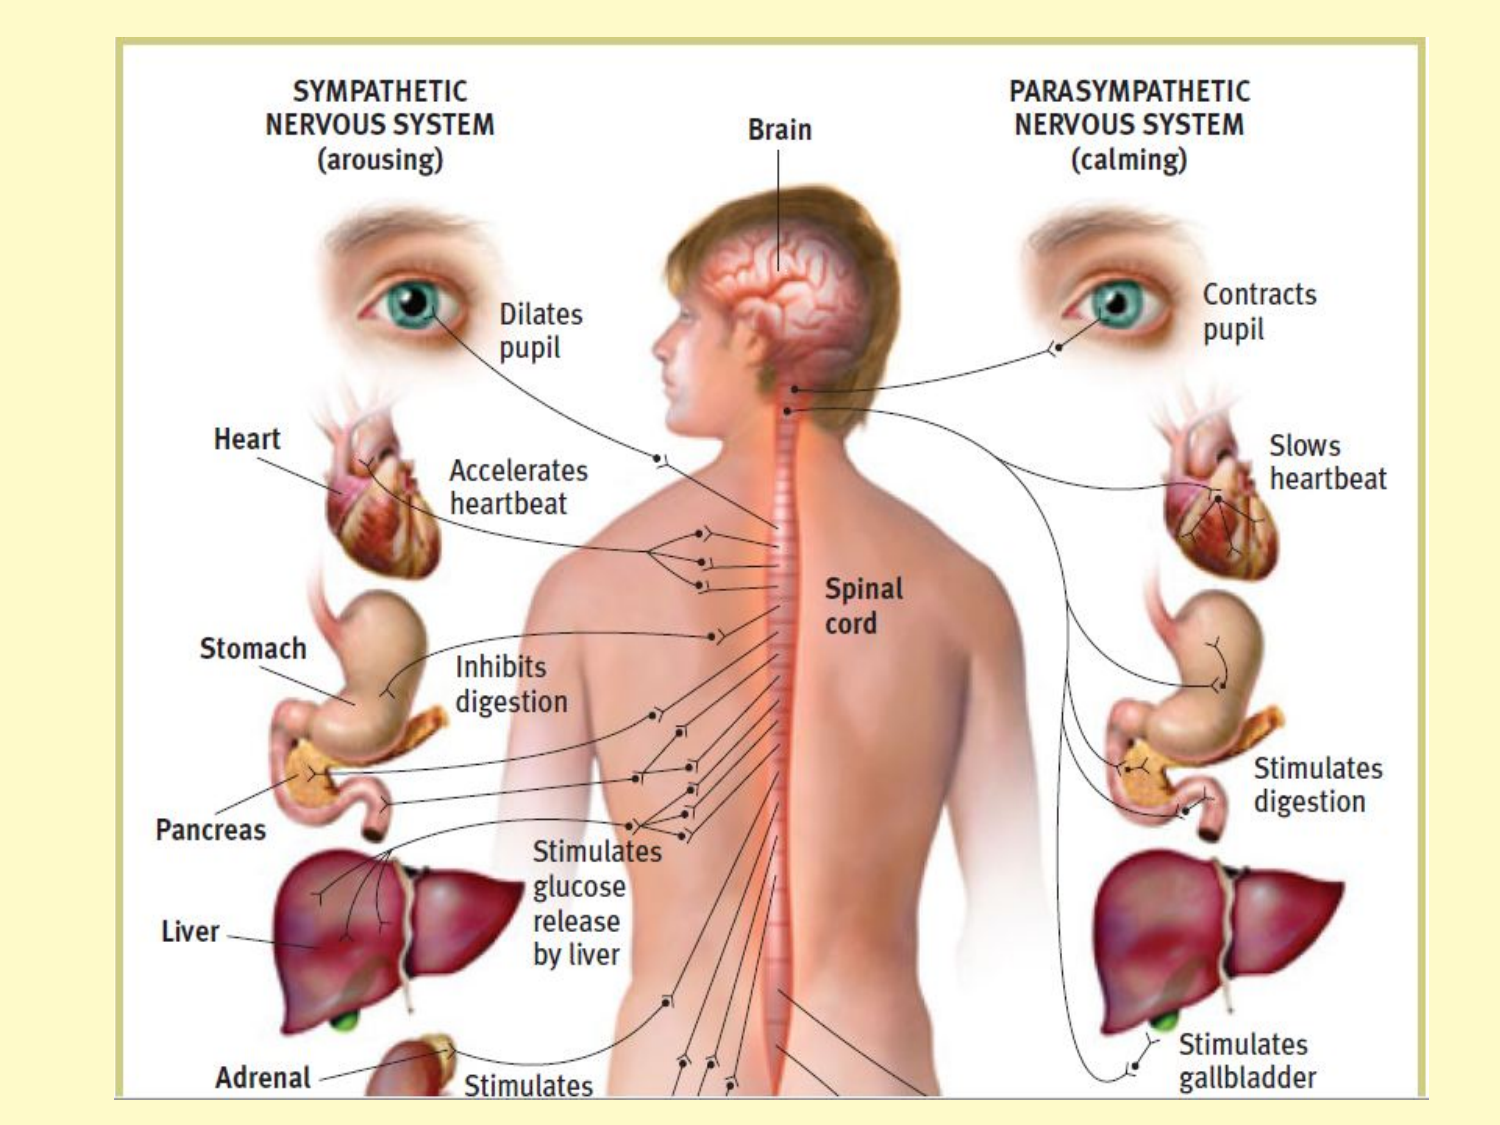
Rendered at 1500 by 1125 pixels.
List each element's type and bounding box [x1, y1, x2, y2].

list [114, 37, 1429, 1101]
